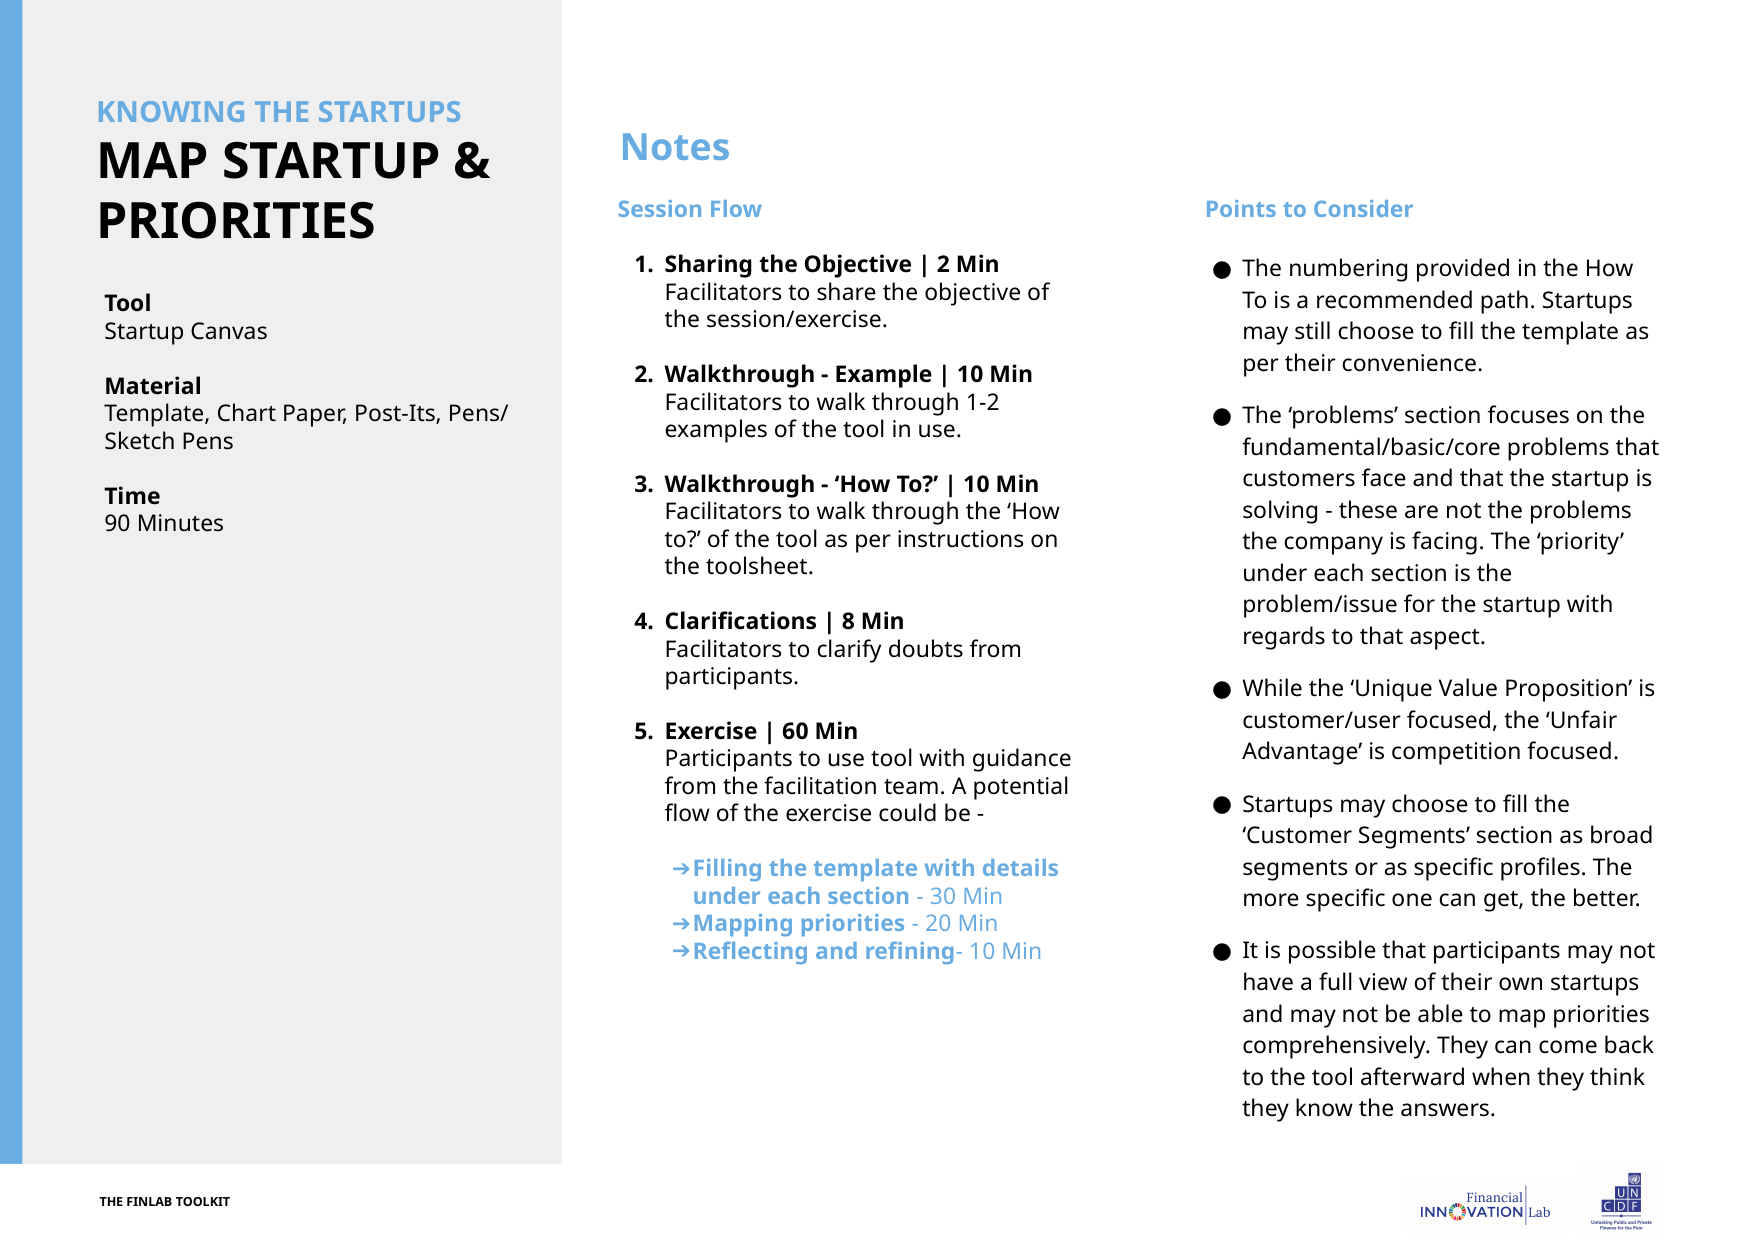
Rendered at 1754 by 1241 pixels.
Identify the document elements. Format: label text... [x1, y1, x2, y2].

text_box [0, 0, 23, 1162]
title KNOWING THE STARTUPS MAP STARTUP & PRIORITIES [76, 85, 545, 268]
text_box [0, 1163, 1754, 1241]
list Points to Consider The numbering provided in the How To is a recommended path. Startups may still choose to fill the template as per their convenience. The ‘problems’ section focuses on the fundamental/basic/core problems that customers face and that the startup is solving - these are not the problems the company is facing. The ‘priority’ under each section is the problem/issue for the startup with regards to that aspect. While the ‘Unique Value Proposition’ is customer/user focused, the ‘Unfair Advantage’ is competition focused. Startups may choose to fill the ‘Customer Segments’ section as broad segments or as specific profiles. The more specific one can get, the better. It is possible that participants may not have a full view of their own startups and may not be able to map priorities comprehensively. They can come back to the tool afterward when they think they know the answers. [1185, 175, 1691, 1099]
text_box Notes [604, 93, 1097, 175]
text_box Tool Startup Canvas Material Template, Chart Paper, Post-Its, Pens/ Sketch Pens Time 90 Minutes [89, 273, 557, 595]
list Session Flow Sharing the Objective | 2 Min Facilitators to share the objective of the session/exercise. Walkthrough - Example | 10 Min Facilitators to walk through 1-2 examples of the tool in use. Walkthrough - ‘How To?’ | 10 Min Facilitators to walk through the ‘How to?’ of the tool as per instructions on the toolsheet. Clarifications | 8 Min Facilitators to clarify doubts from participants. Exercise | 60 Min Participants to use tool with guidance from the facilitation team. A potential flow of the exercise could be - Filling the template with details under each section - 30 Min Mapping priorities - 20 Min Reflecting and refining- 10 Min [598, 175, 1104, 1034]
text_box [23, 0, 563, 1161]
